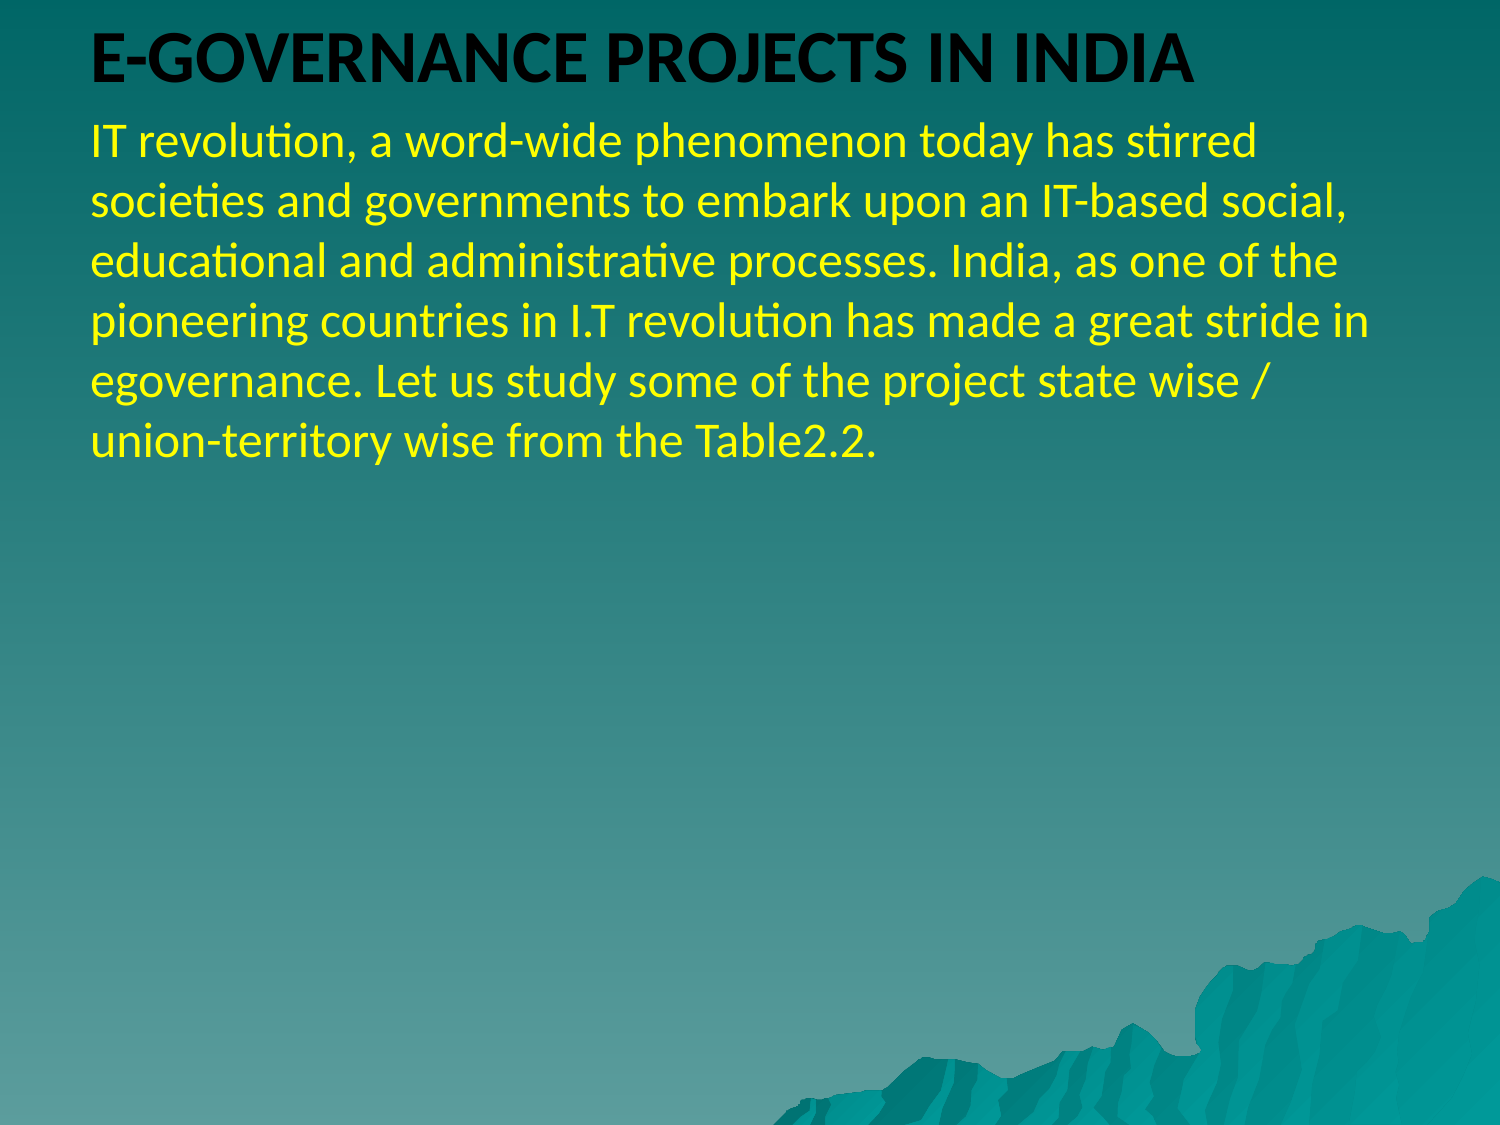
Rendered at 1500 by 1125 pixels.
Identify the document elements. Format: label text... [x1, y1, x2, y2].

list E-GOVERNANCE PROJECTS IN INDIA IT revolution, a word-wide phenomenon today has stirred societies and governments to embark upon an IT-based social, educational and administrative processes. India, as one of the pioneering countries in I.T revolution has made a great stride in egovernance. Let us study some of the project state wise / union-territory wise from the Table2.2. [74, 0, 1426, 1006]
